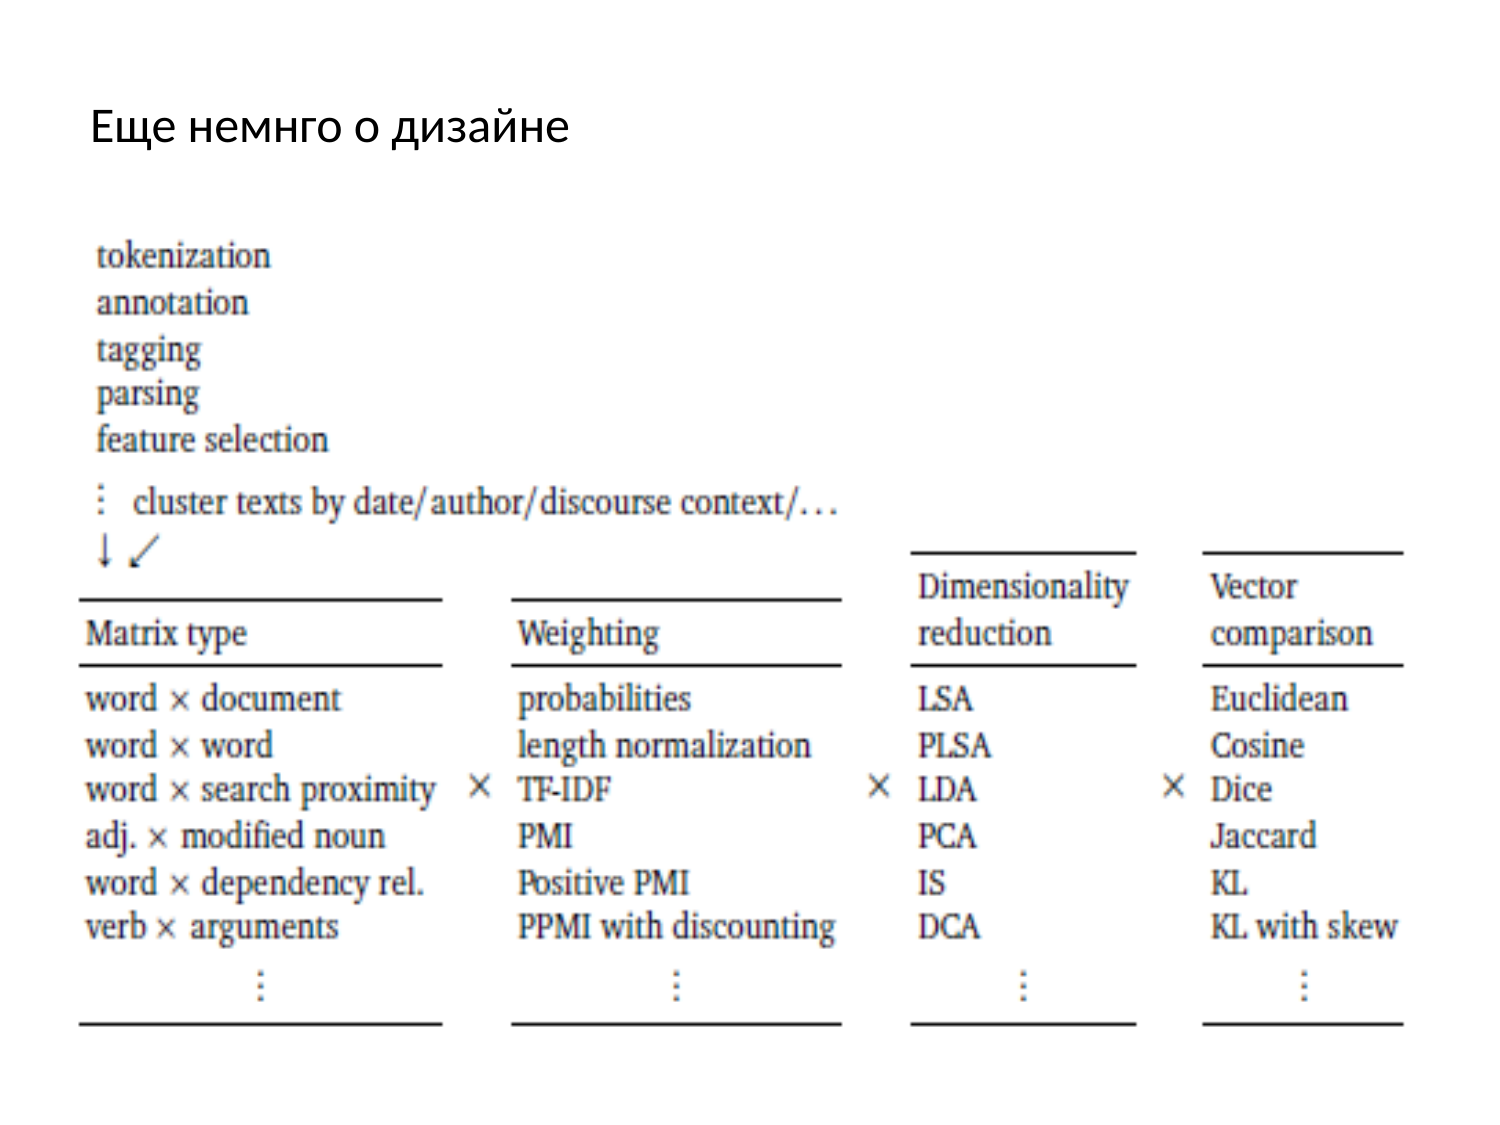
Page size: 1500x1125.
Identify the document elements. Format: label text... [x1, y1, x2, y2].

title Еще немнго о дизайне [75, 45, 1425, 200]
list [0, 222, 1466, 1055]
